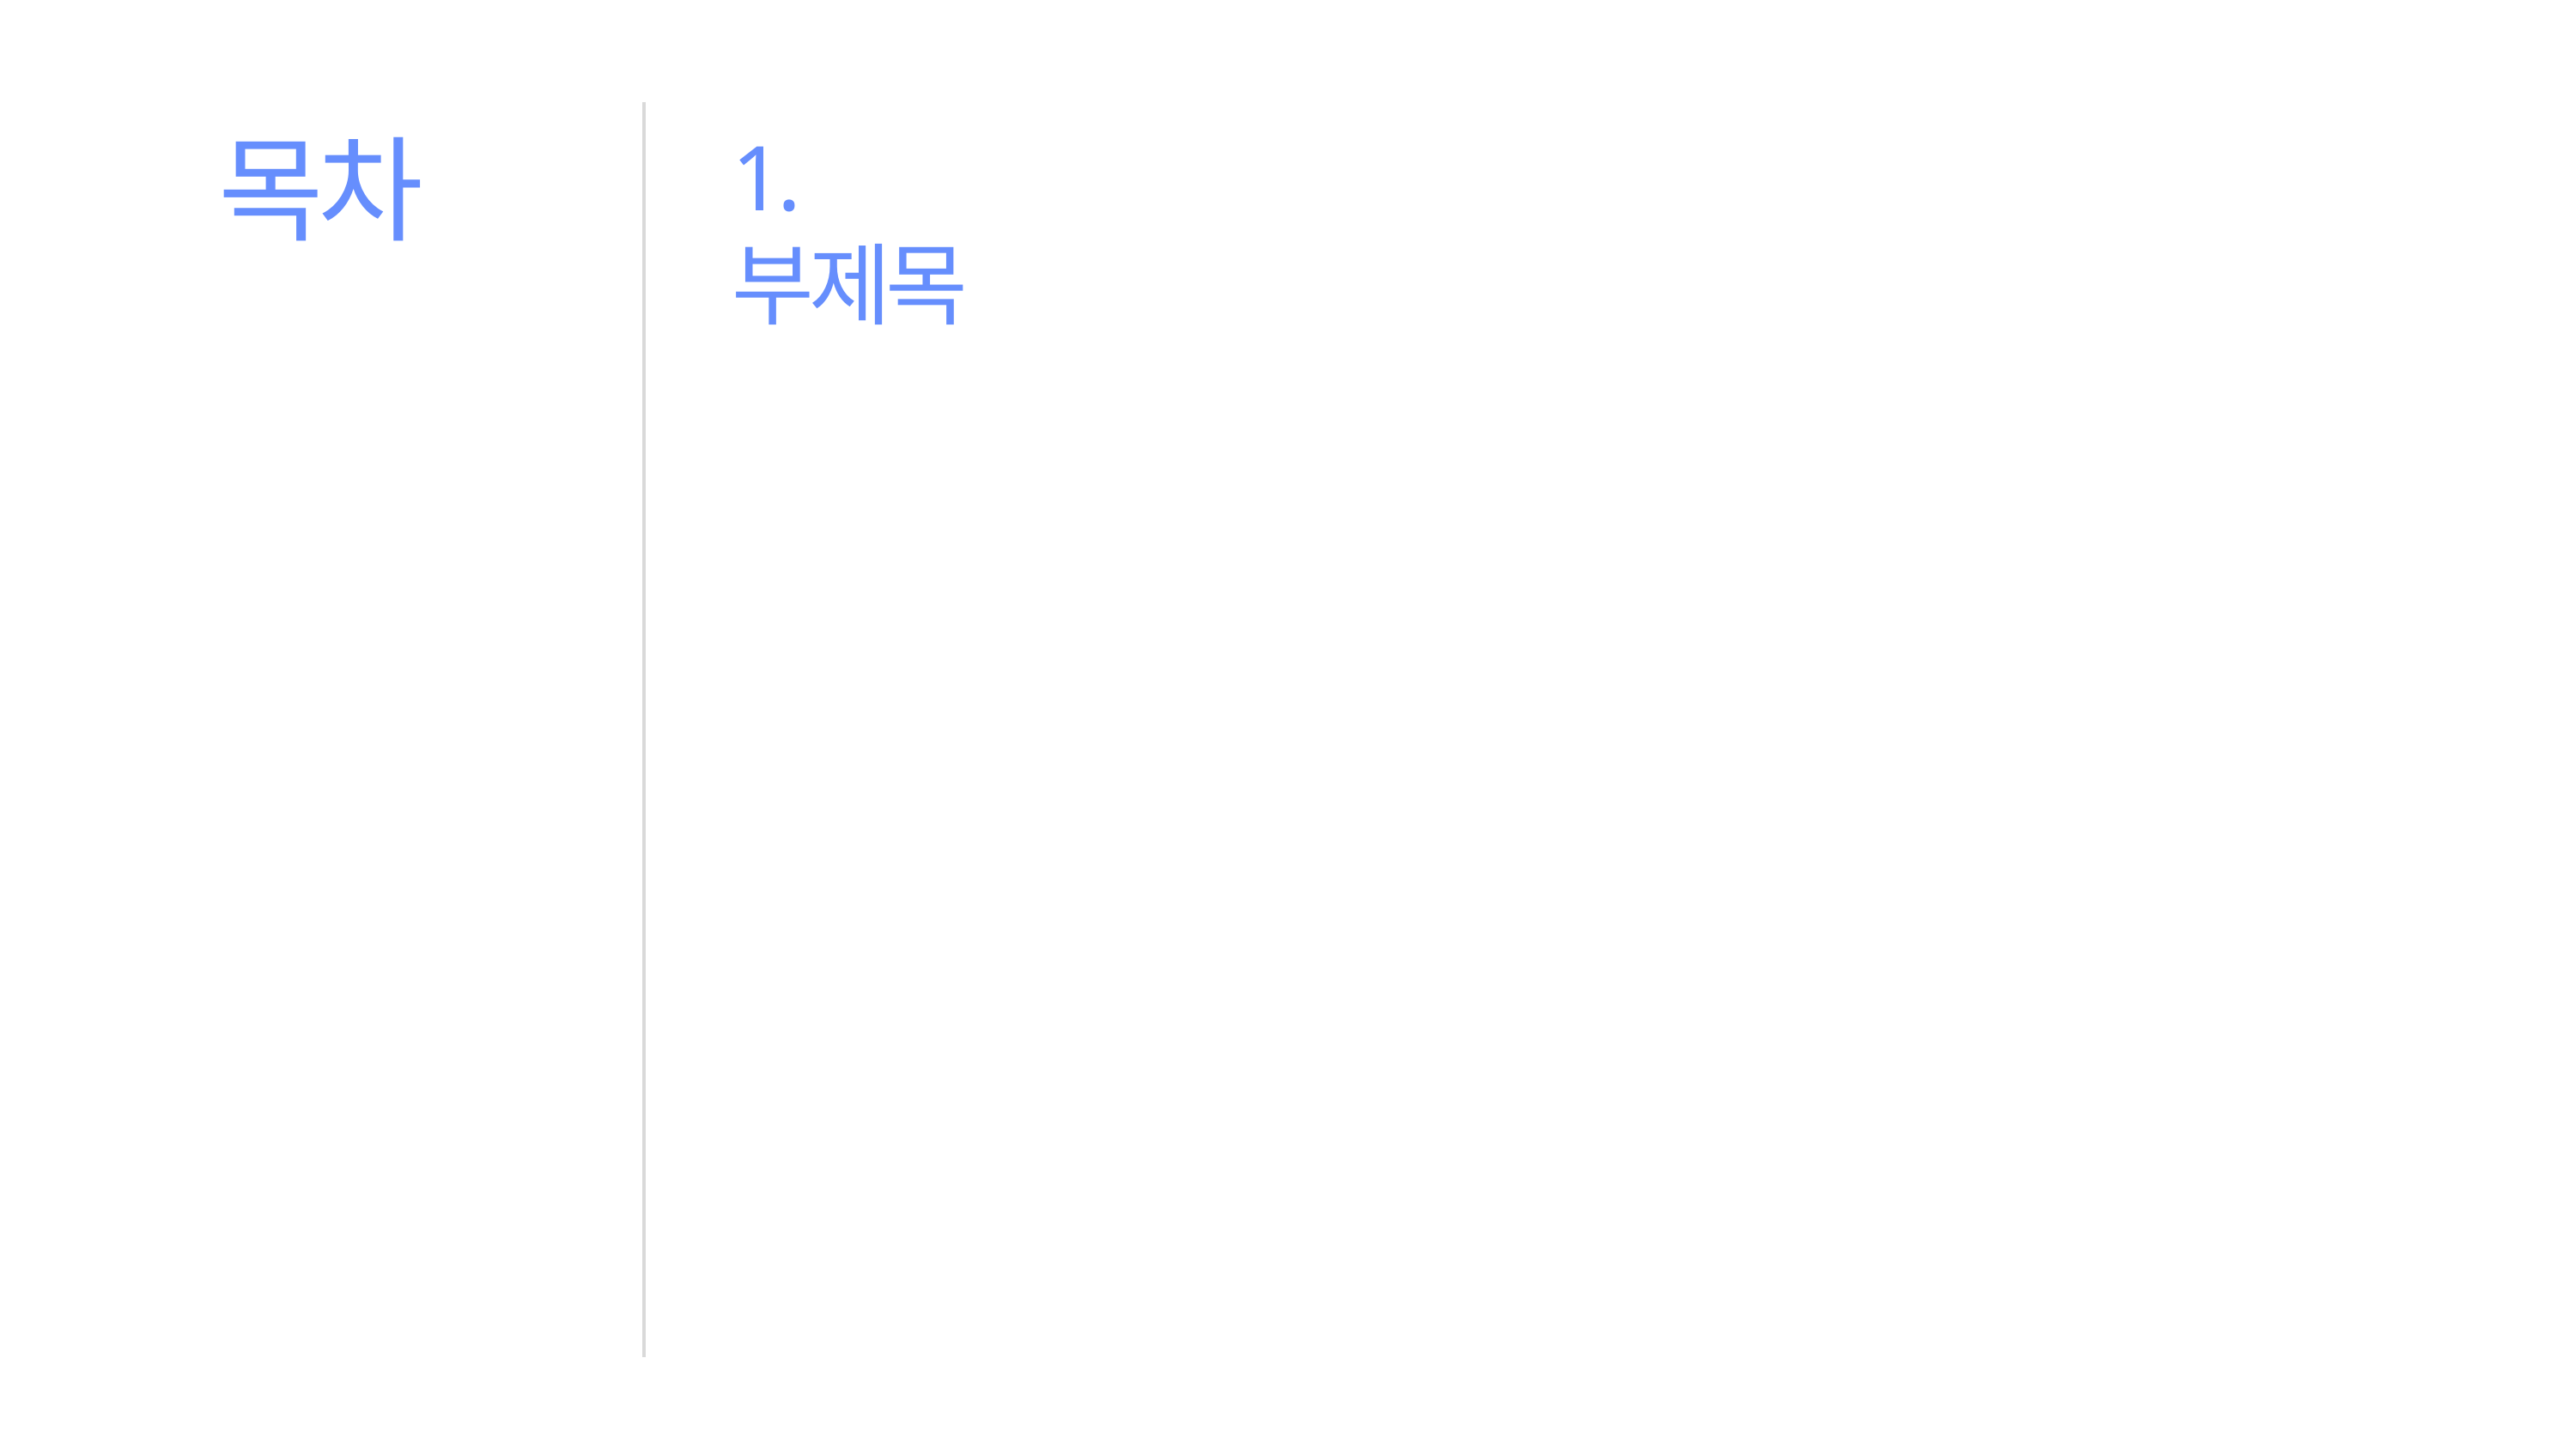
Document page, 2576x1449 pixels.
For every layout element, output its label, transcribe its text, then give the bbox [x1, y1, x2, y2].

text_box 1. 부제목 [719, 115, 1084, 343]
text_box 목차 [205, 111, 483, 262]
